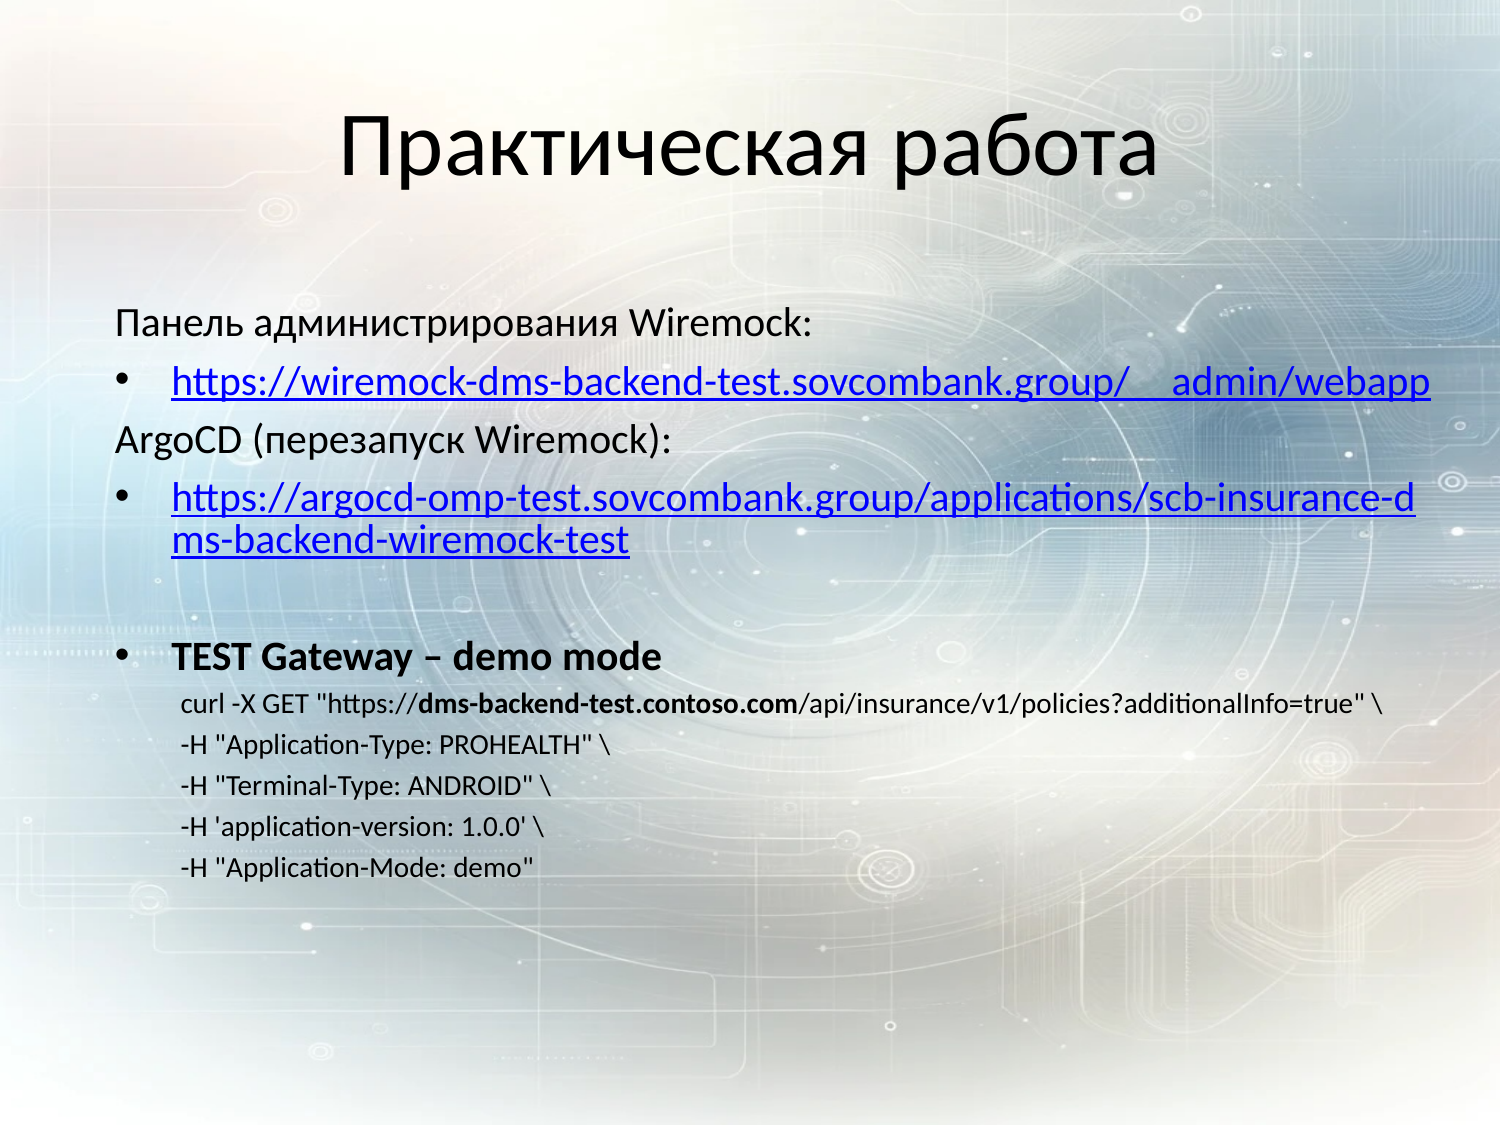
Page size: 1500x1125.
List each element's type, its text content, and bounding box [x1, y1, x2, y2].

picture [0, 0, 1500, 1125]
title Практическая работа [75, 45, 1425, 233]
text_box Панель администрирования Wiremock: https://wiremock-dms-backend-test.sovcombank.group/__admin/webapp ArgoCD (перезапуск Wiremock): https://argocd-omp-test.sovcombank.group/applications/scb-insurance-dms-backend-wiremock-test TEST Gateway – demo mode curl -X GET "https://dms-backend-test.contoso.com/api/insurance/v1/policies?additionalInfo=true" \ -H "Application-Type: PROHEALTH" \ -H "Terminal-Type: ANDROID" \ -H 'application-version: 1.0.0' \ -H "Application-Mode: demo" [99, 287, 1450, 1030]
list [75, 262, 1425, 1005]
